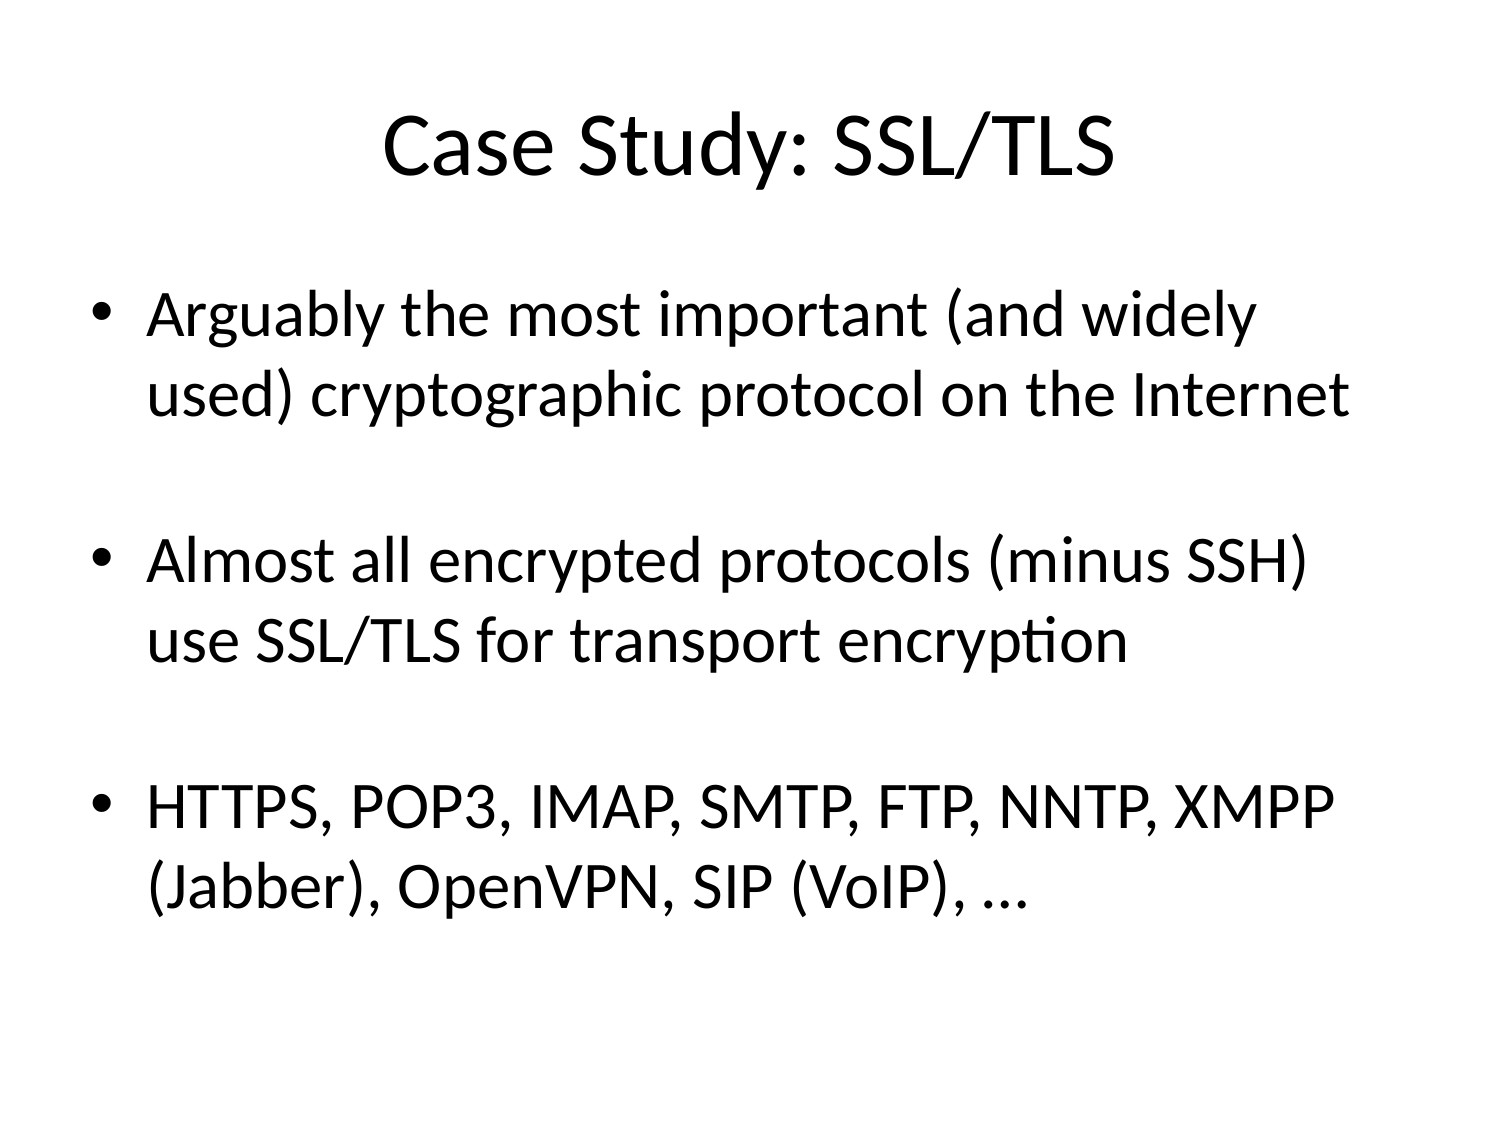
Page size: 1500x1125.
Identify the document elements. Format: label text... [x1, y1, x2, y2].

title Case Study: SSL/TLS [75, 45, 1425, 233]
list Arguably the most important (and widely used) cryptographic protocol on the Internet Almost all encrypted protocols (minus SSH) use SSL/TLS for transport encryption HTTPS, POP3, IMAP, SMTP, FTP, NNTP, XMPP (Jabber), OpenVPN, SIP (VoIP), … [75, 262, 1425, 1005]
